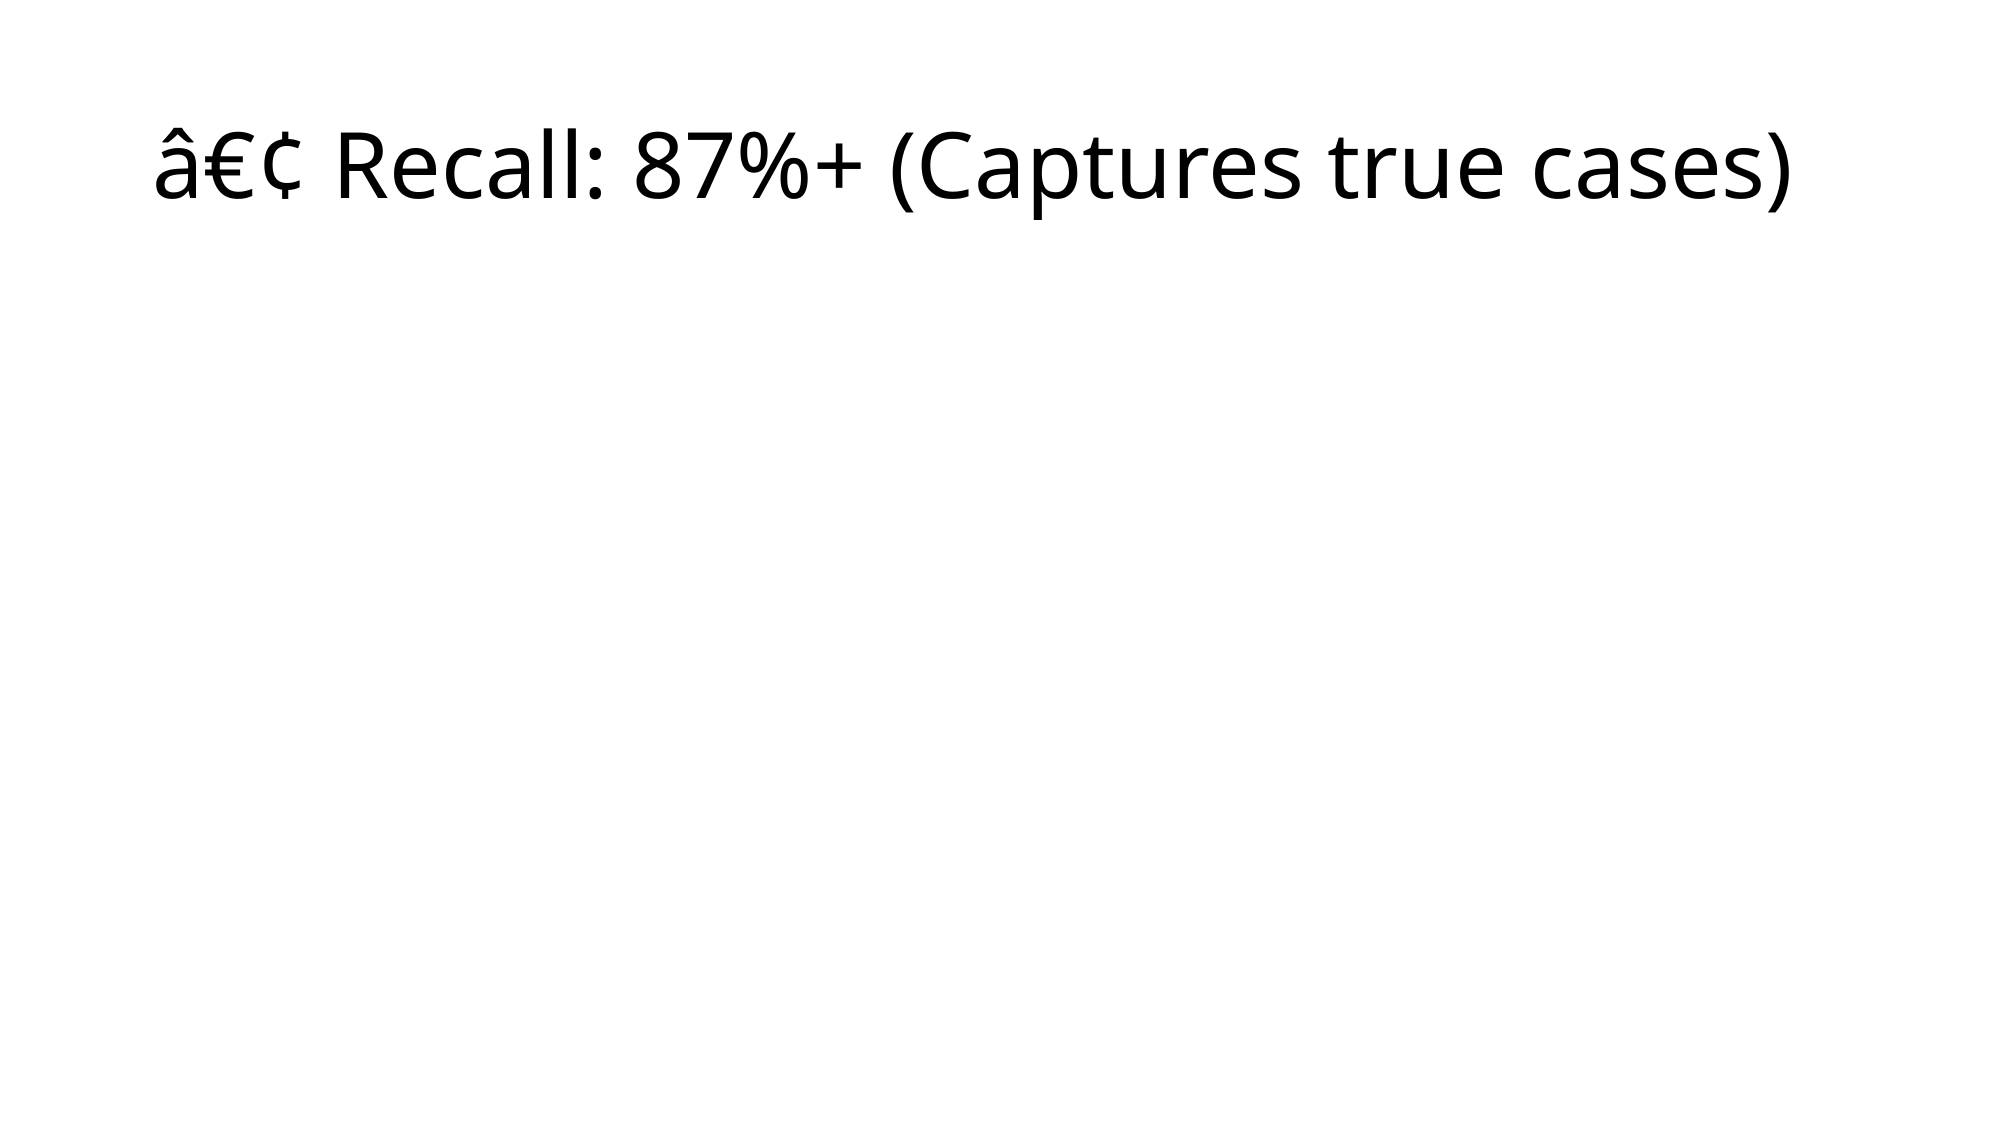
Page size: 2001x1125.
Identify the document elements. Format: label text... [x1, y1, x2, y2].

title â€¢ Recall: 87%+ (Captures true cases) [137, 59, 1863, 278]
